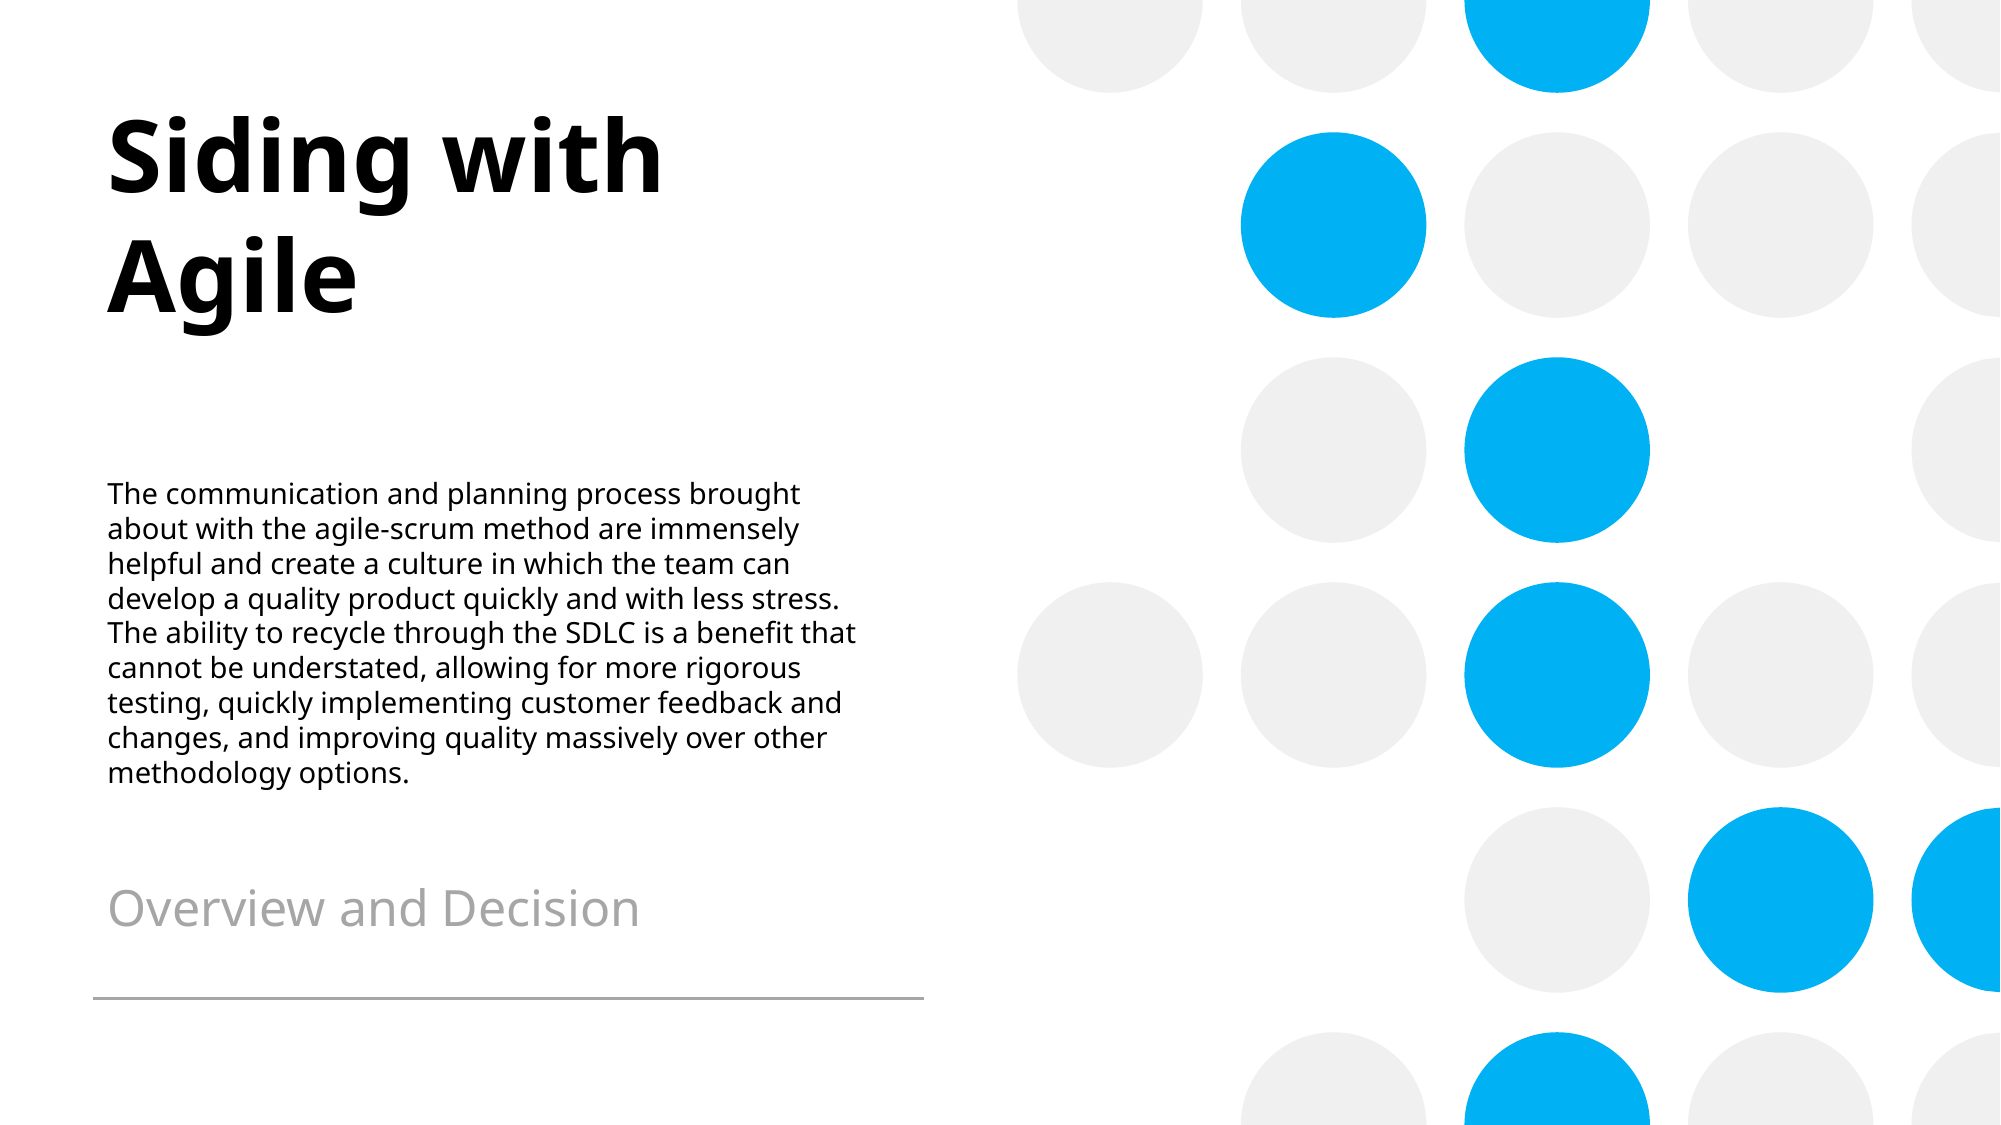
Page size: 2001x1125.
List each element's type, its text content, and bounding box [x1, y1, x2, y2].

title Siding with Agile [92, 84, 924, 468]
text_box The communication and planning process brought about with the agile-scrum method are immensely helpful and create a culture in which the team can develop a quality product quickly and with less stress. The ability to recycle through the SDLC is a benefit that cannot be understated, allowing for more rigorous testing, quickly implementing customer feedback and changes, and improving quality massively over other methodology options. [92, 467, 896, 798]
list Overview and Decision [92, 698, 924, 945]
